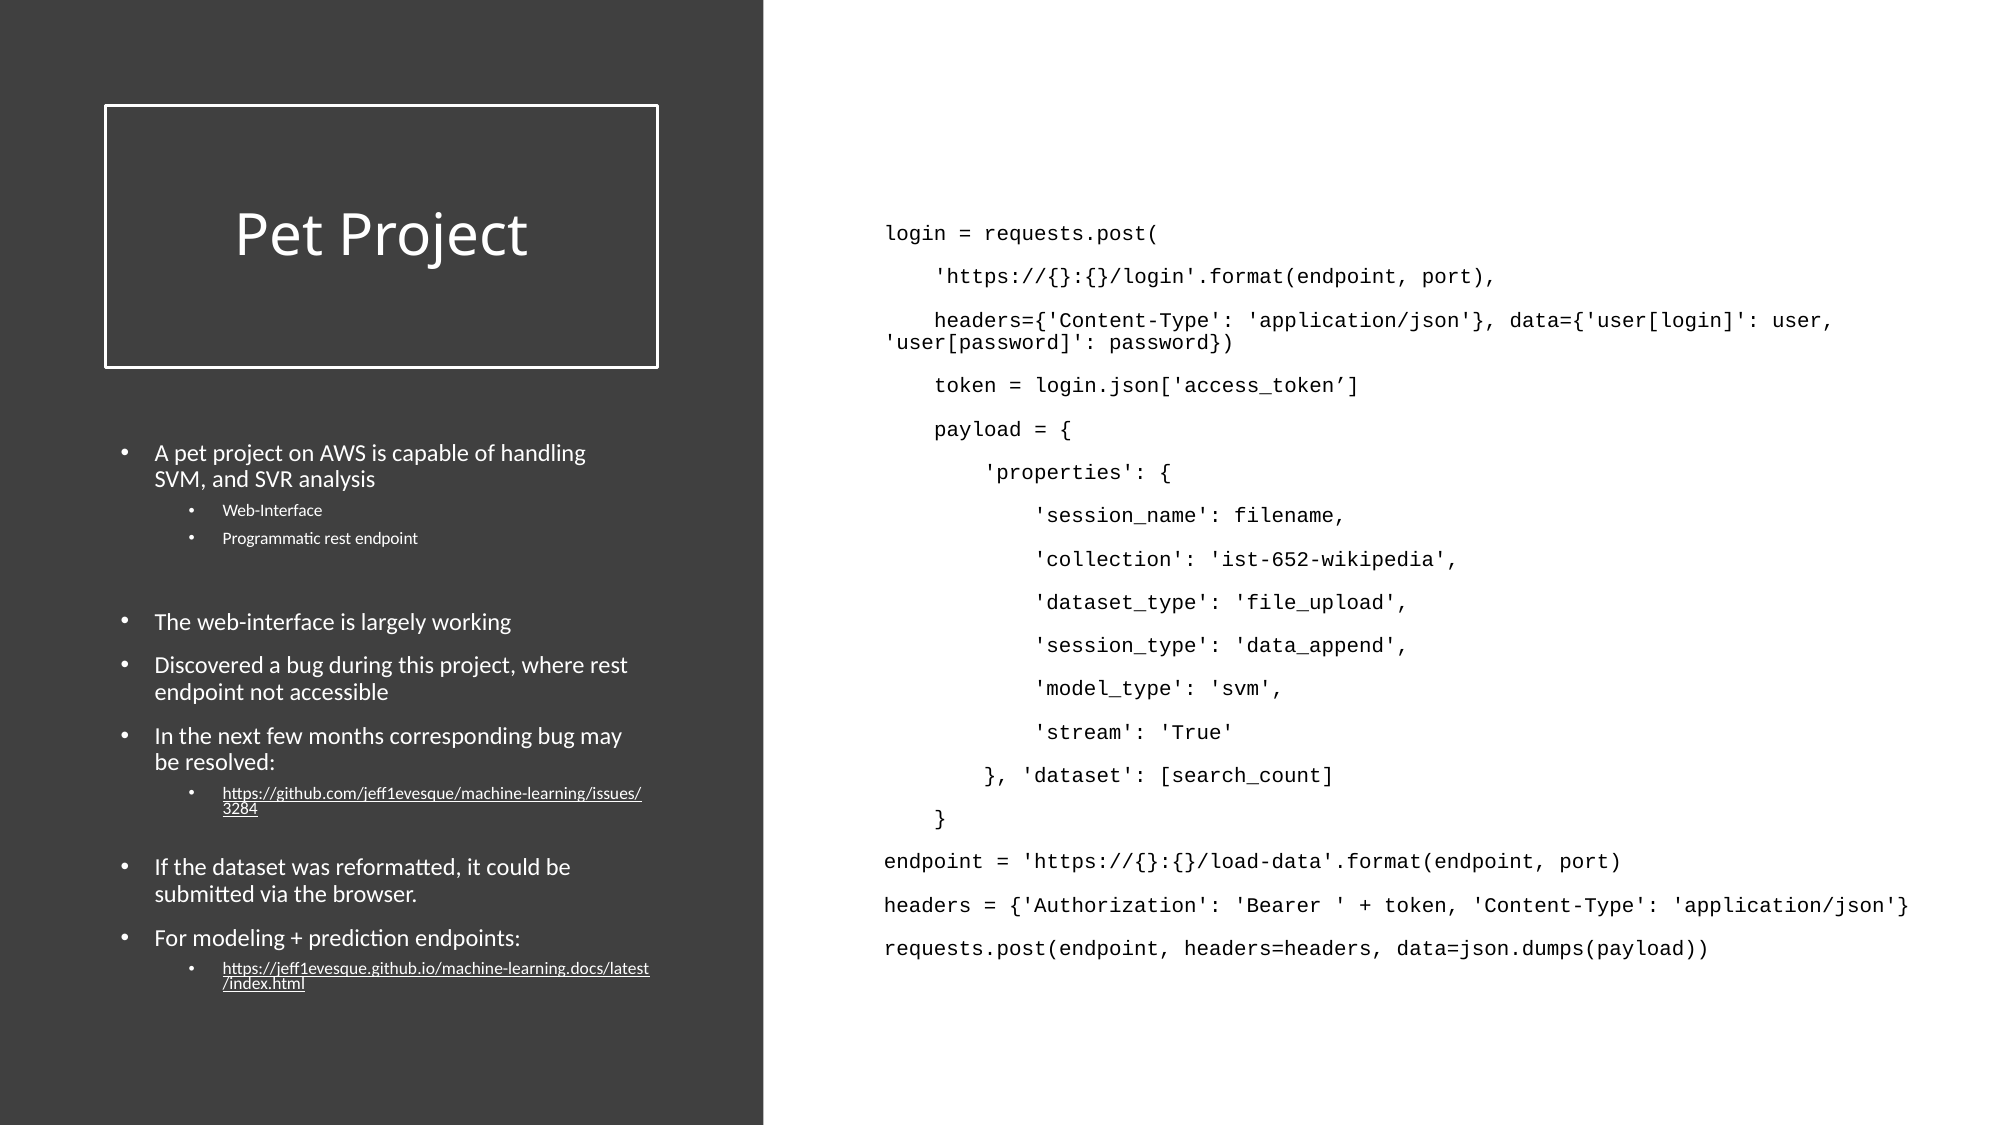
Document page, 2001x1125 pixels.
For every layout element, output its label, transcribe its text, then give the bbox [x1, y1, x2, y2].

title Pet Project [105, 105, 658, 368]
list login = requests.post( 'https://{}:{}/login'.format(endpoint, port), headers={'Content-Type': 'application/json'}, data={'user[login]': user, 'user[password]': password}) token = login.json['access_token’] payload = { 'properties': { 'session_name': filename, 'collection': 'ist-652-wikipedia', 'dataset_type': 'file_upload', 'session_type': 'data_append', 'model_type': 'svm', 'stream': 'True' }, 'dataset': [search_count] } endpoint = 'https://{}:{}/load-data'.format(endpoint, port) headers = {'Authorization': 'Bearer ' + token, 'Content-Type': 'application/json'} requests.post(endpoint, headers=headers, data=json.dumps(payload)) [869, 215, 1933, 977]
list A pet project on AWS is capable of handling SVM, and SVR analysis Web-Interface Programmatic rest endpoint The web-interface is largely working Discovered a bug during this project, where rest endpoint not accessible In the next few months corresponding bug may be resolved: https://github.com/jeff1evesque/machine-learning/issues/3284 If the dataset was reformatted, it could be submitted via the browser. For modeling + prediction endpoints: https://jeff1evesque.github.io/machine-learning.docs/latest/index.html [105, 432, 658, 994]
text_box [0, 0, 764, 1125]
